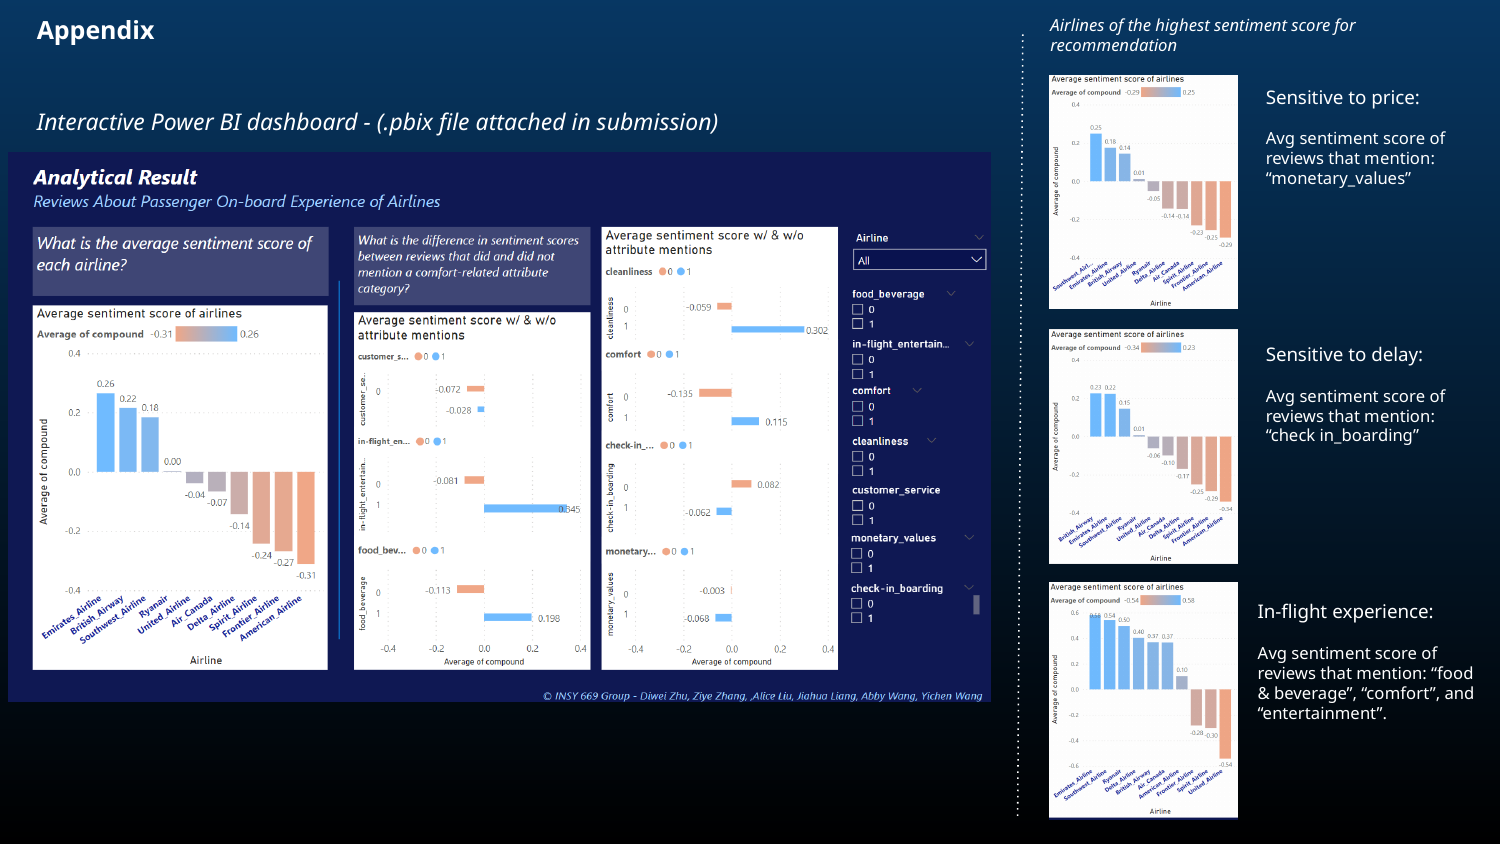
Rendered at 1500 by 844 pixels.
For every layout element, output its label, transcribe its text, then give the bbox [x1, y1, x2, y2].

text_box Interactive Power BI dashboard - (.pbix file attached in submission) [21, 93, 777, 149]
text_box Sensitive to price: Avg sentiment score of reviews that mention: “monetary_values” [1250, 70, 1485, 204]
title Appendix [21, 0, 364, 93]
text_box In-flight experience: Avg sentiment score of reviews that mention: “food & beverage”, “comfort”, and “entertainment”. [1242, 585, 1493, 738]
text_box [1017, 33, 1023, 820]
text_box Sensitive to delay: Avg sentiment score of reviews that mention: “check in_boarding” [1250, 327, 1485, 461]
picture [8, 151, 992, 703]
picture [1049, 75, 1238, 309]
text_box Airlines of the highest sentiment score for recommendation [1035, 0, 1472, 70]
picture [1049, 581, 1238, 820]
picture [1049, 329, 1238, 565]
